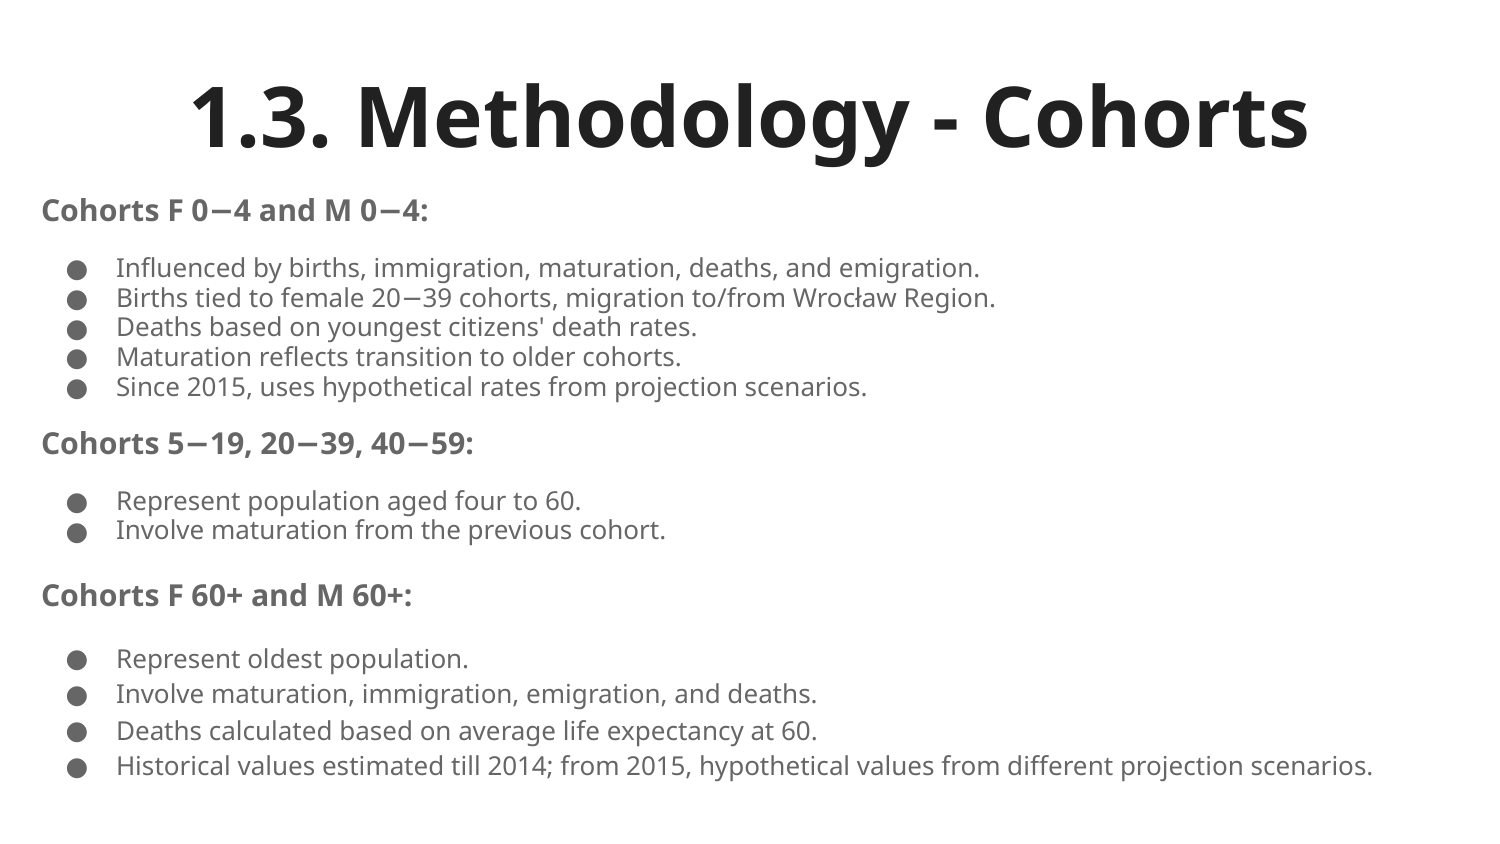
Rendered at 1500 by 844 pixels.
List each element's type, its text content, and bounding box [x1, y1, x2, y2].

list Cohorts F 0−4 and M 0−4: Influenced by births, immigration, maturation, deaths, and emigration. Births tied to female 20−39 cohorts, migration to/from Wrocław Region. Deaths based on youngest citizens' death rates. Maturation reflects transition to older cohorts. Since 2015, uses hypothetical rates from projection scenarios. Cohorts 5−19, 20−39, 40−59: Represent population aged four to 60. Involve maturation from the previous cohort. Cohorts F 60+ and M 60+: Represent oldest population. Involve maturation, immigration, emigration, and deaths. Deaths calculated based on average life expectancy at 60. Historical values estimated till 2014; from 2015, hypothetical values from different projection scenarios. [26, 179, 1424, 712]
title 1.3. Methodology - Cohorts [51, 48, 1449, 180]
